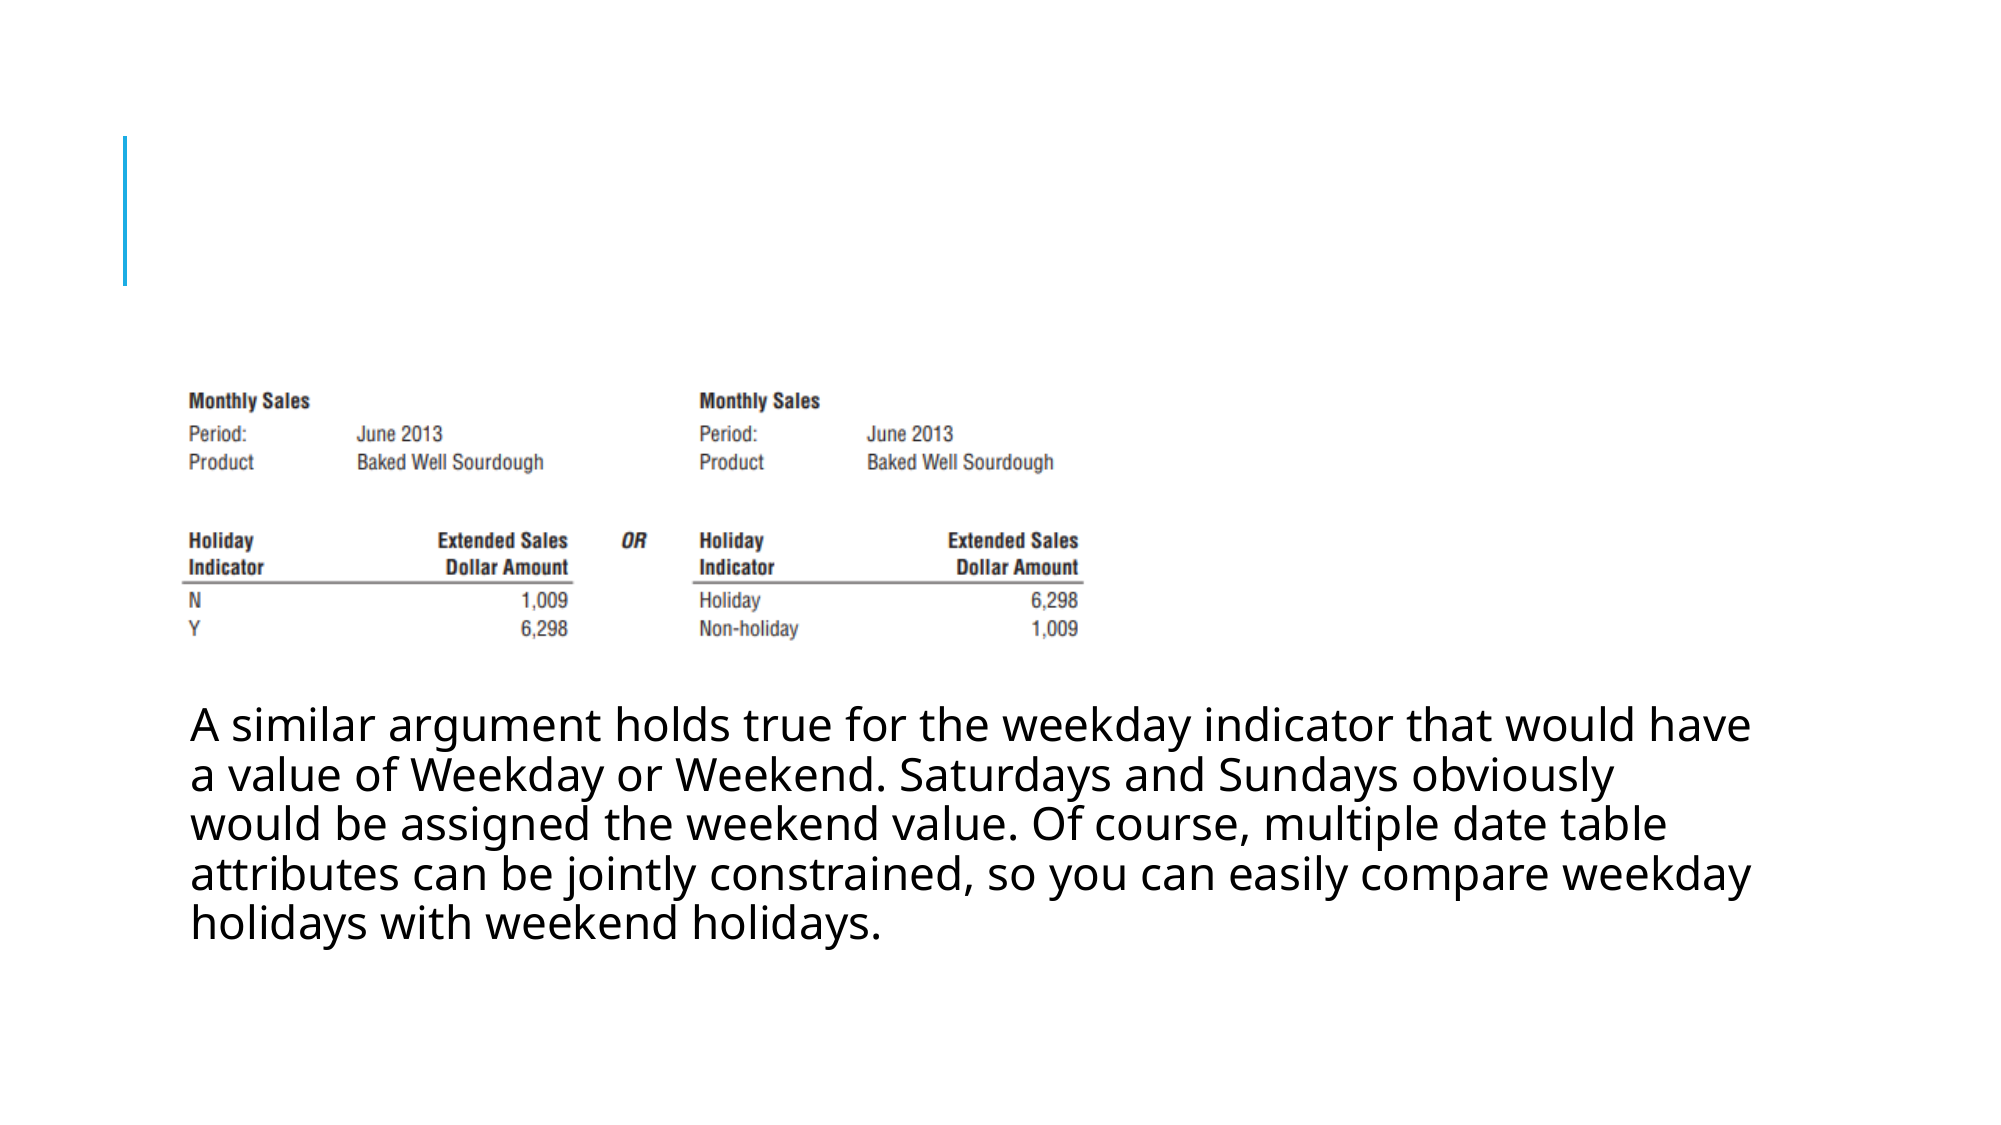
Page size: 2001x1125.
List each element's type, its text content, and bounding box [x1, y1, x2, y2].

picture [167, 374, 1131, 655]
list A similar argument holds true for the weekday indicator that would have a value of Weekday or Weekend. Saturdays and Sundays obviously would be assigned the weekend value. Of course, multiple date table attributes can be jointly constrained, so you can easily compare weekday holidays with weekend holidays. [168, 375, 1763, 1035]
